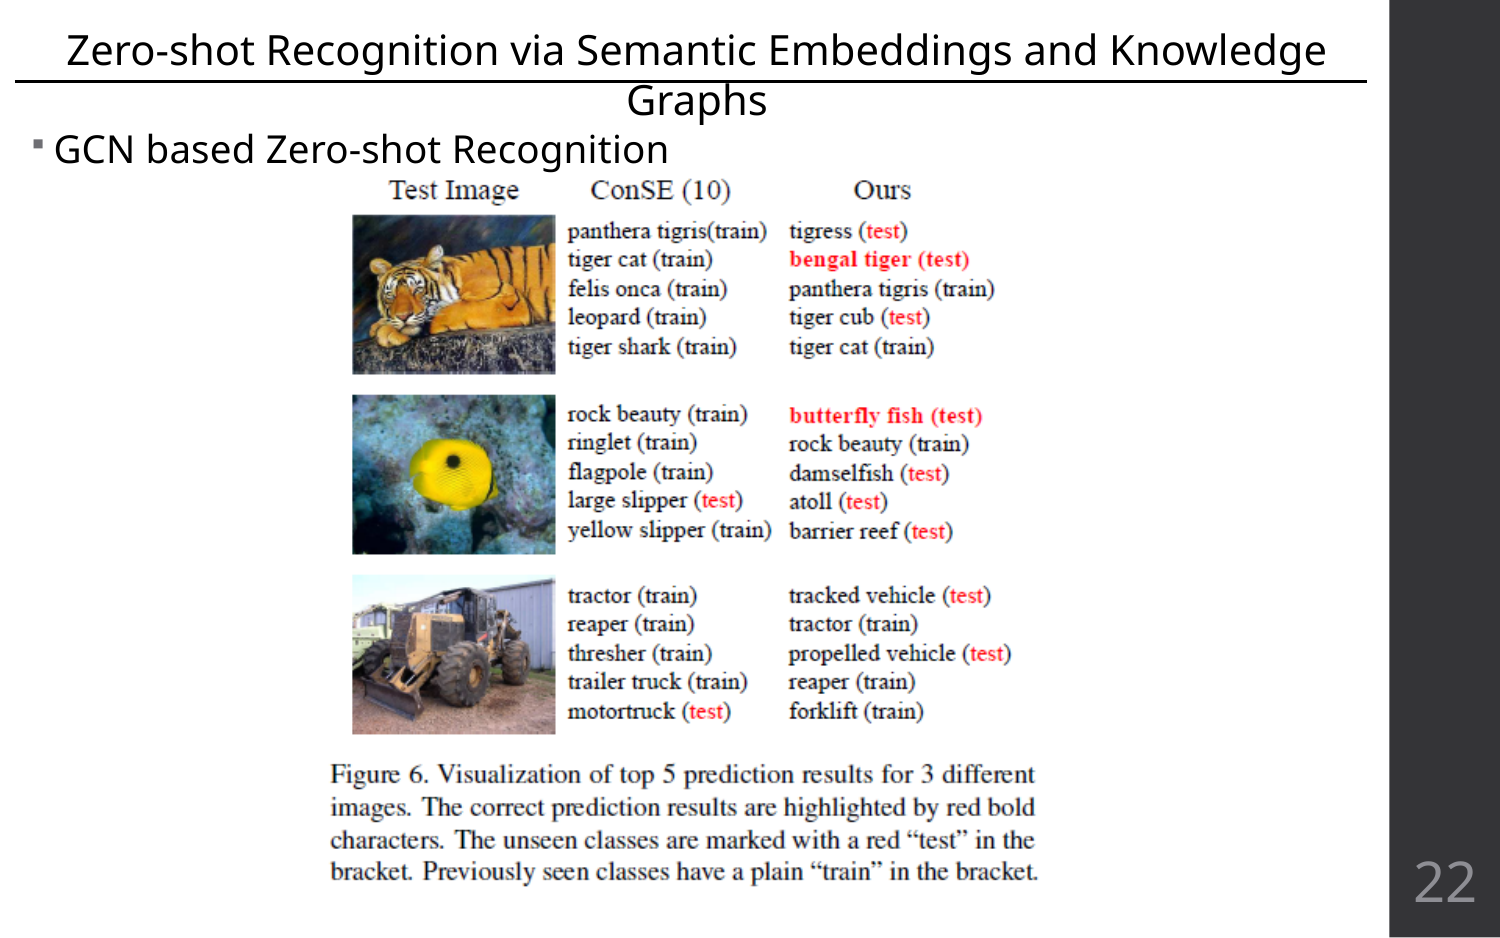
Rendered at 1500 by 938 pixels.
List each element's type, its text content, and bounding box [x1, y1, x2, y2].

picture [325, 176, 1056, 899]
text_box Zero-shot Recognition via Semantic Embeddings and Knowledge Graphs [15, 16, 1379, 131]
list GCN based Zero-shot Recognition [15, 131, 1369, 922]
slide_number 22 [1389, 843, 1500, 925]
